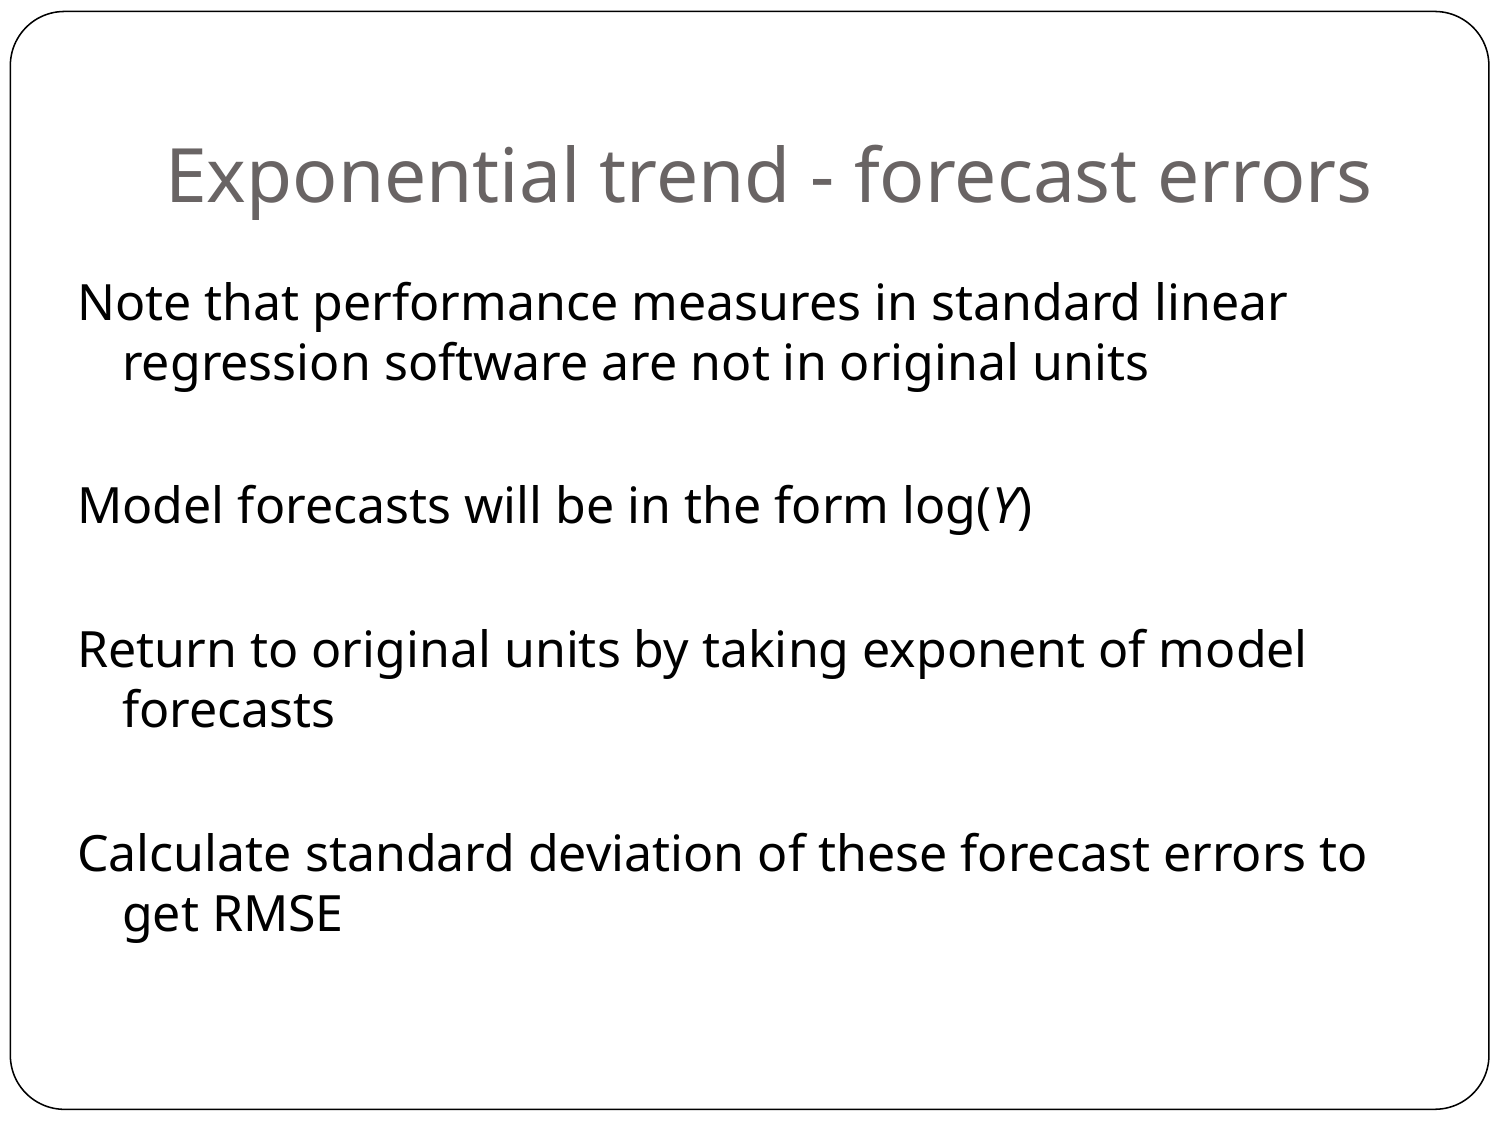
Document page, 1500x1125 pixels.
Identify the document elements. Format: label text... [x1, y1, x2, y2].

title Exponential trend - forecast errors [150, 45, 1425, 233]
list Note that performance measures in standard linear regression software are not in original units Model forecasts will be in the form log(Y) Return to original units by taking exponent of model forecasts Calculate standard deviation of these forecast errors to get RMSE [62, 262, 1425, 938]
